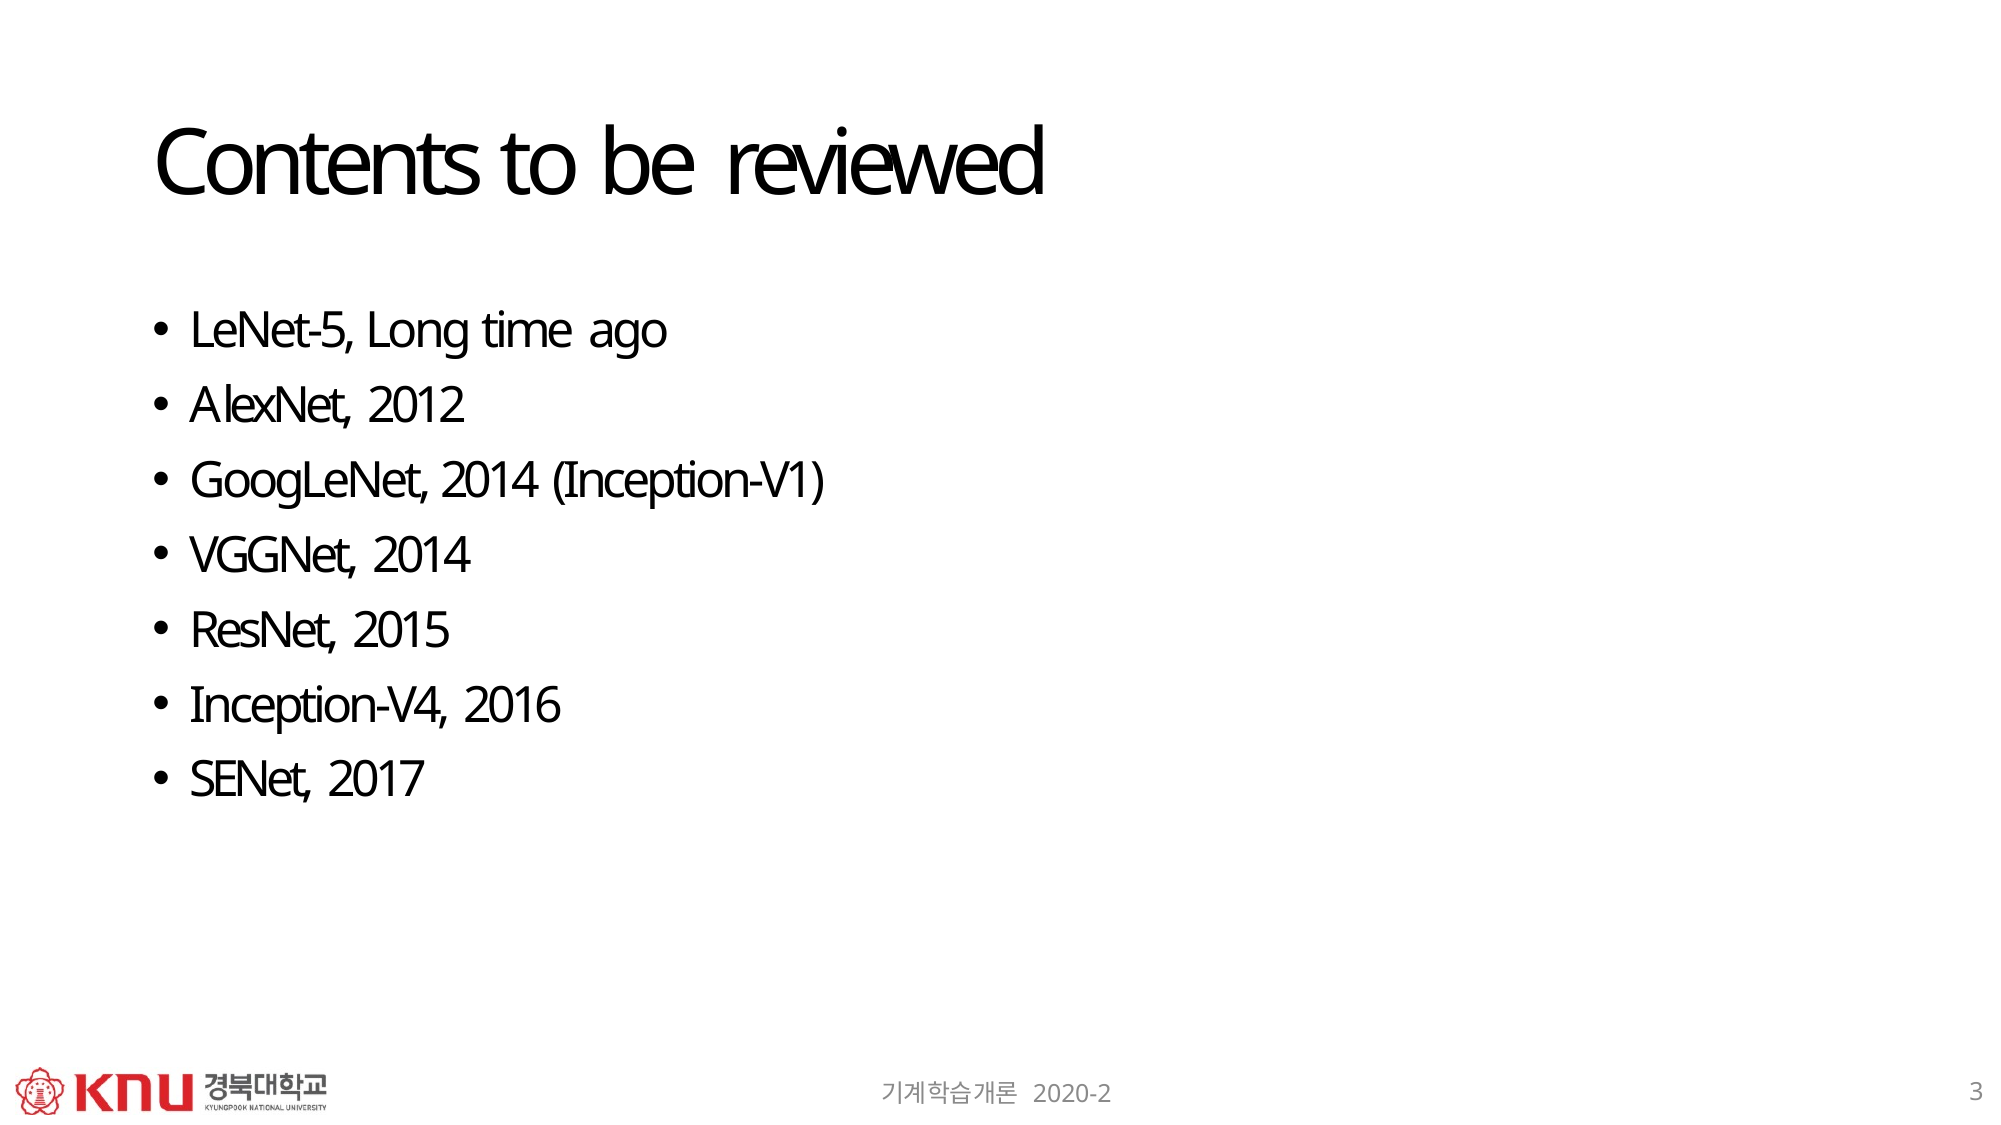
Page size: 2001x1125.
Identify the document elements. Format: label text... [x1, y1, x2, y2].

text_box LeNet-5, Long time ago AlexNet, 2012 GoogLeNet, 2014 (Inception-V1) VGGNet, 2014 ResNet, 2015 Inception-V4, 2016 SENet, 2017 [150, 280, 940, 807]
footer 기계학습개론 2020-2 [878, 1073, 1121, 1125]
slide_number 3 [1949, 1071, 1990, 1125]
title Contents to be reviewed [150, 100, 1204, 291]
picture [15, 1067, 327, 1115]
